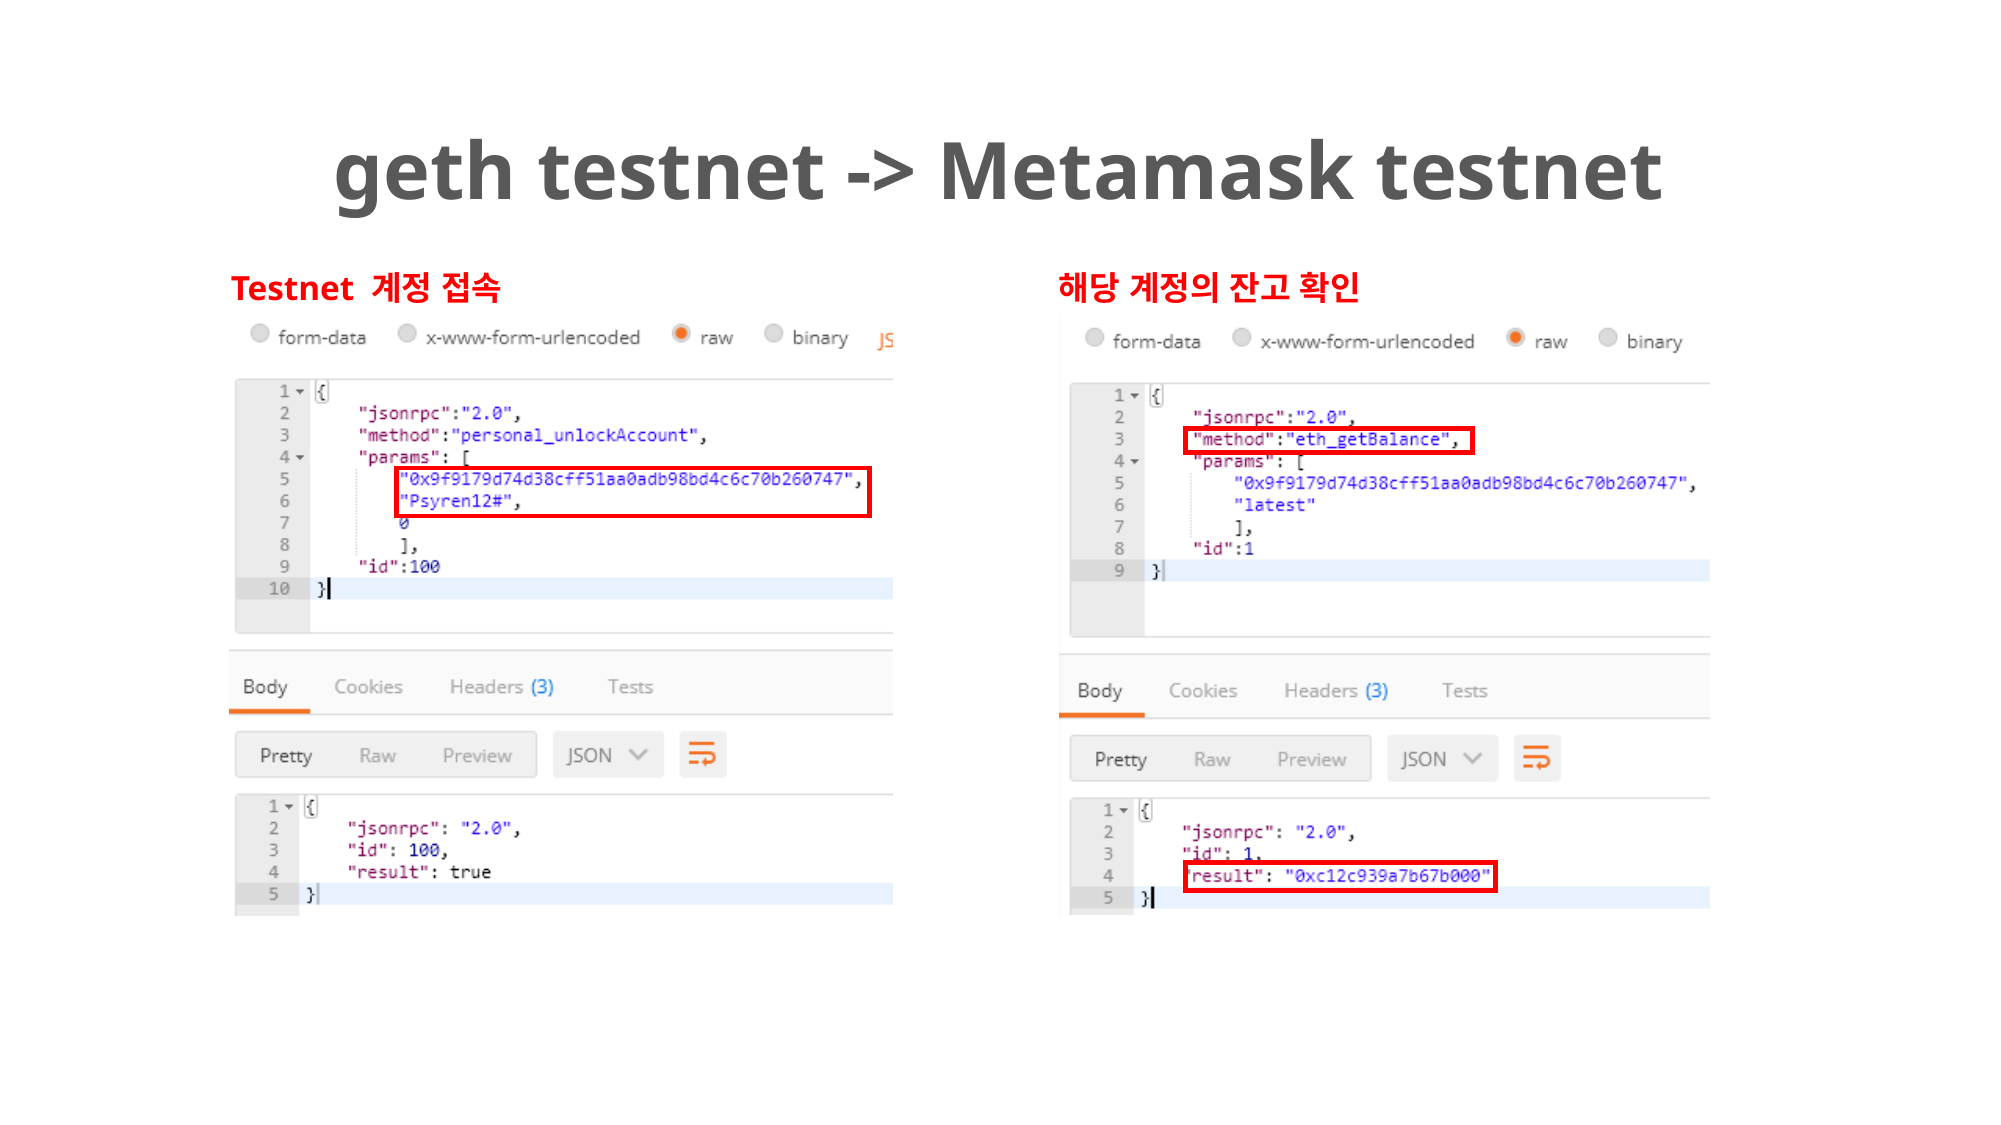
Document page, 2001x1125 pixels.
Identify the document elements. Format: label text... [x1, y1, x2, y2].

text_box 해당 계정의 잔고 확인 [1059, 267, 1743, 308]
picture [1059, 314, 1710, 915]
text_box Testnet 계정 접속 [230, 267, 915, 308]
picture [229, 313, 893, 916]
text_box geth testnet -> Metamask testnet [249, 112, 1750, 235]
